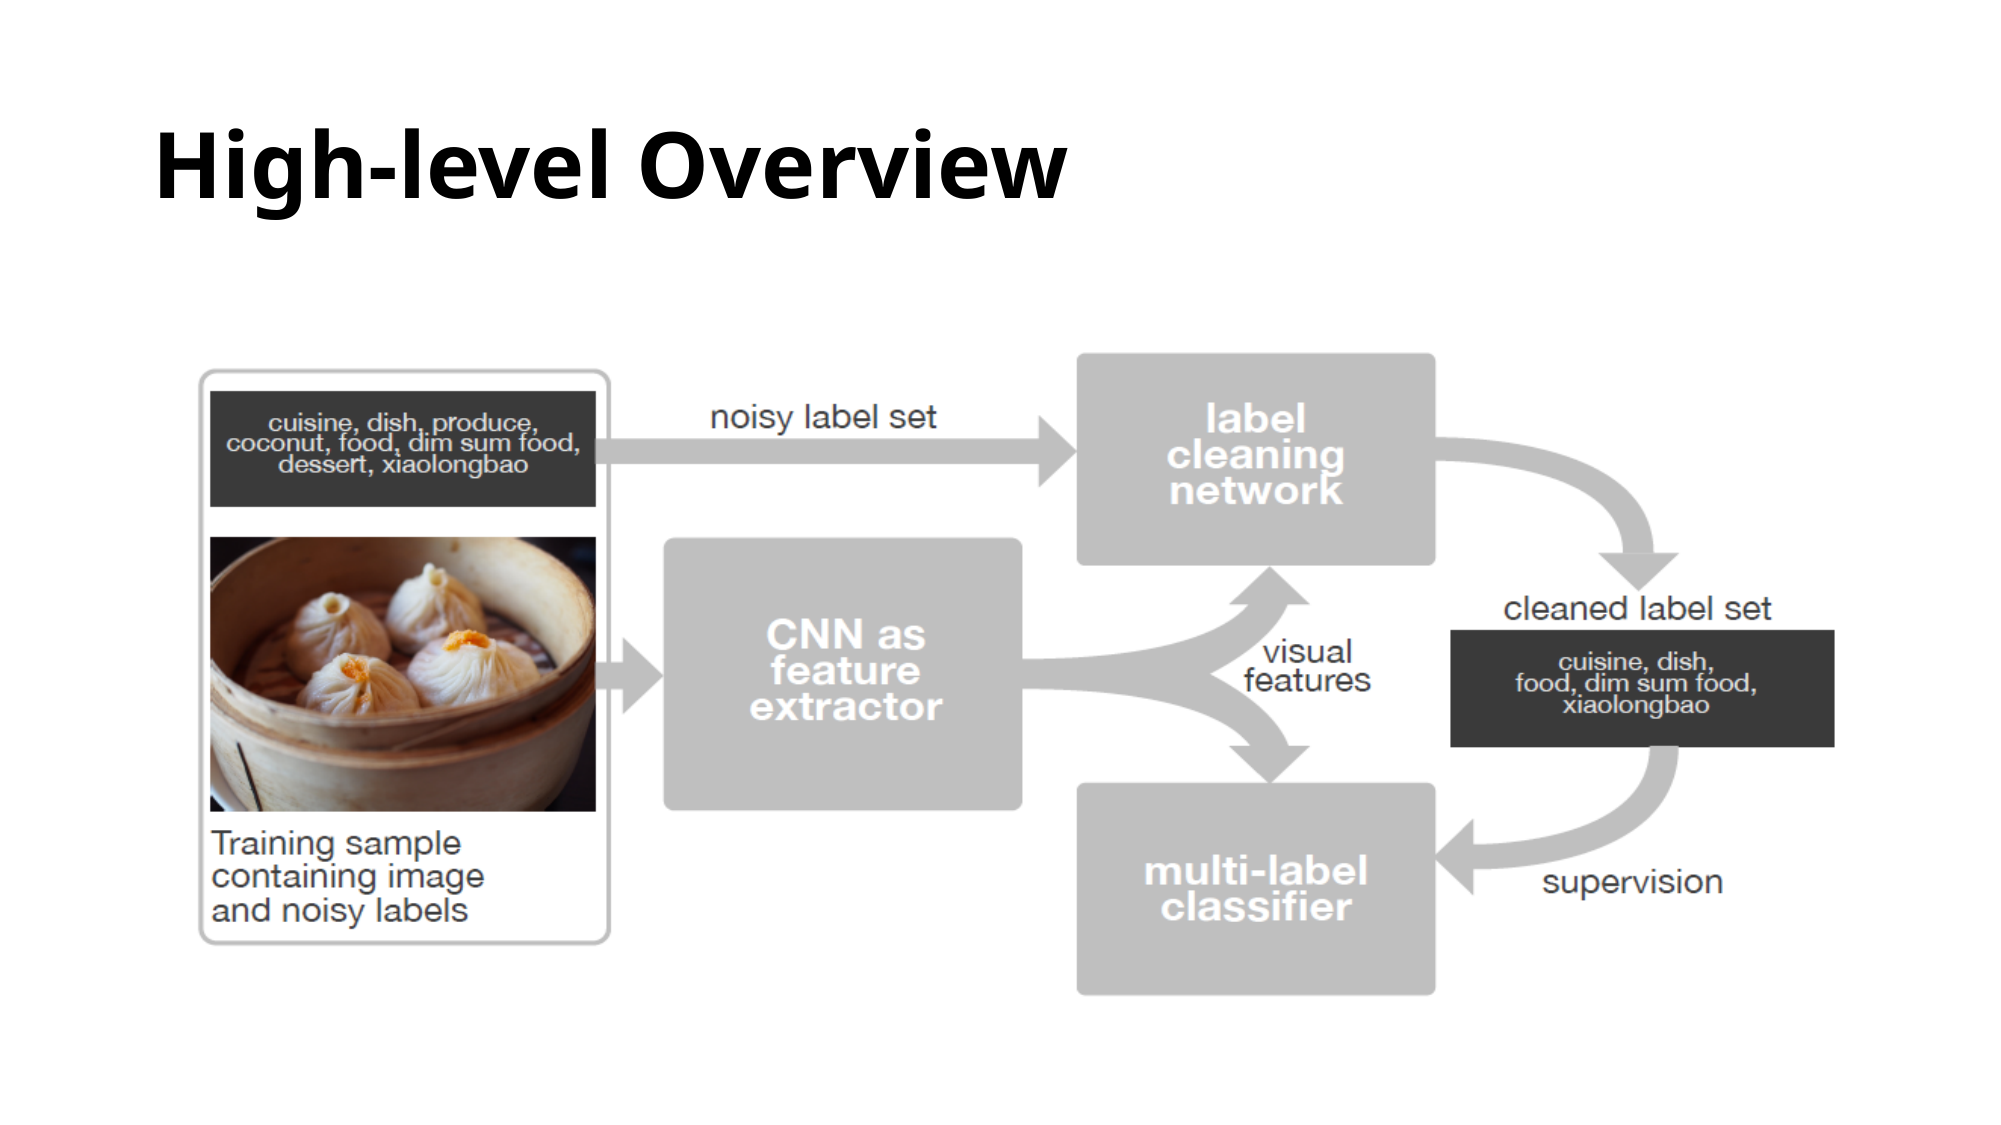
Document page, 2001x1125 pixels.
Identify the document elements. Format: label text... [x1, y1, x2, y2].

title High-level Overview [137, 59, 1863, 278]
picture [156, 304, 1852, 1014]
